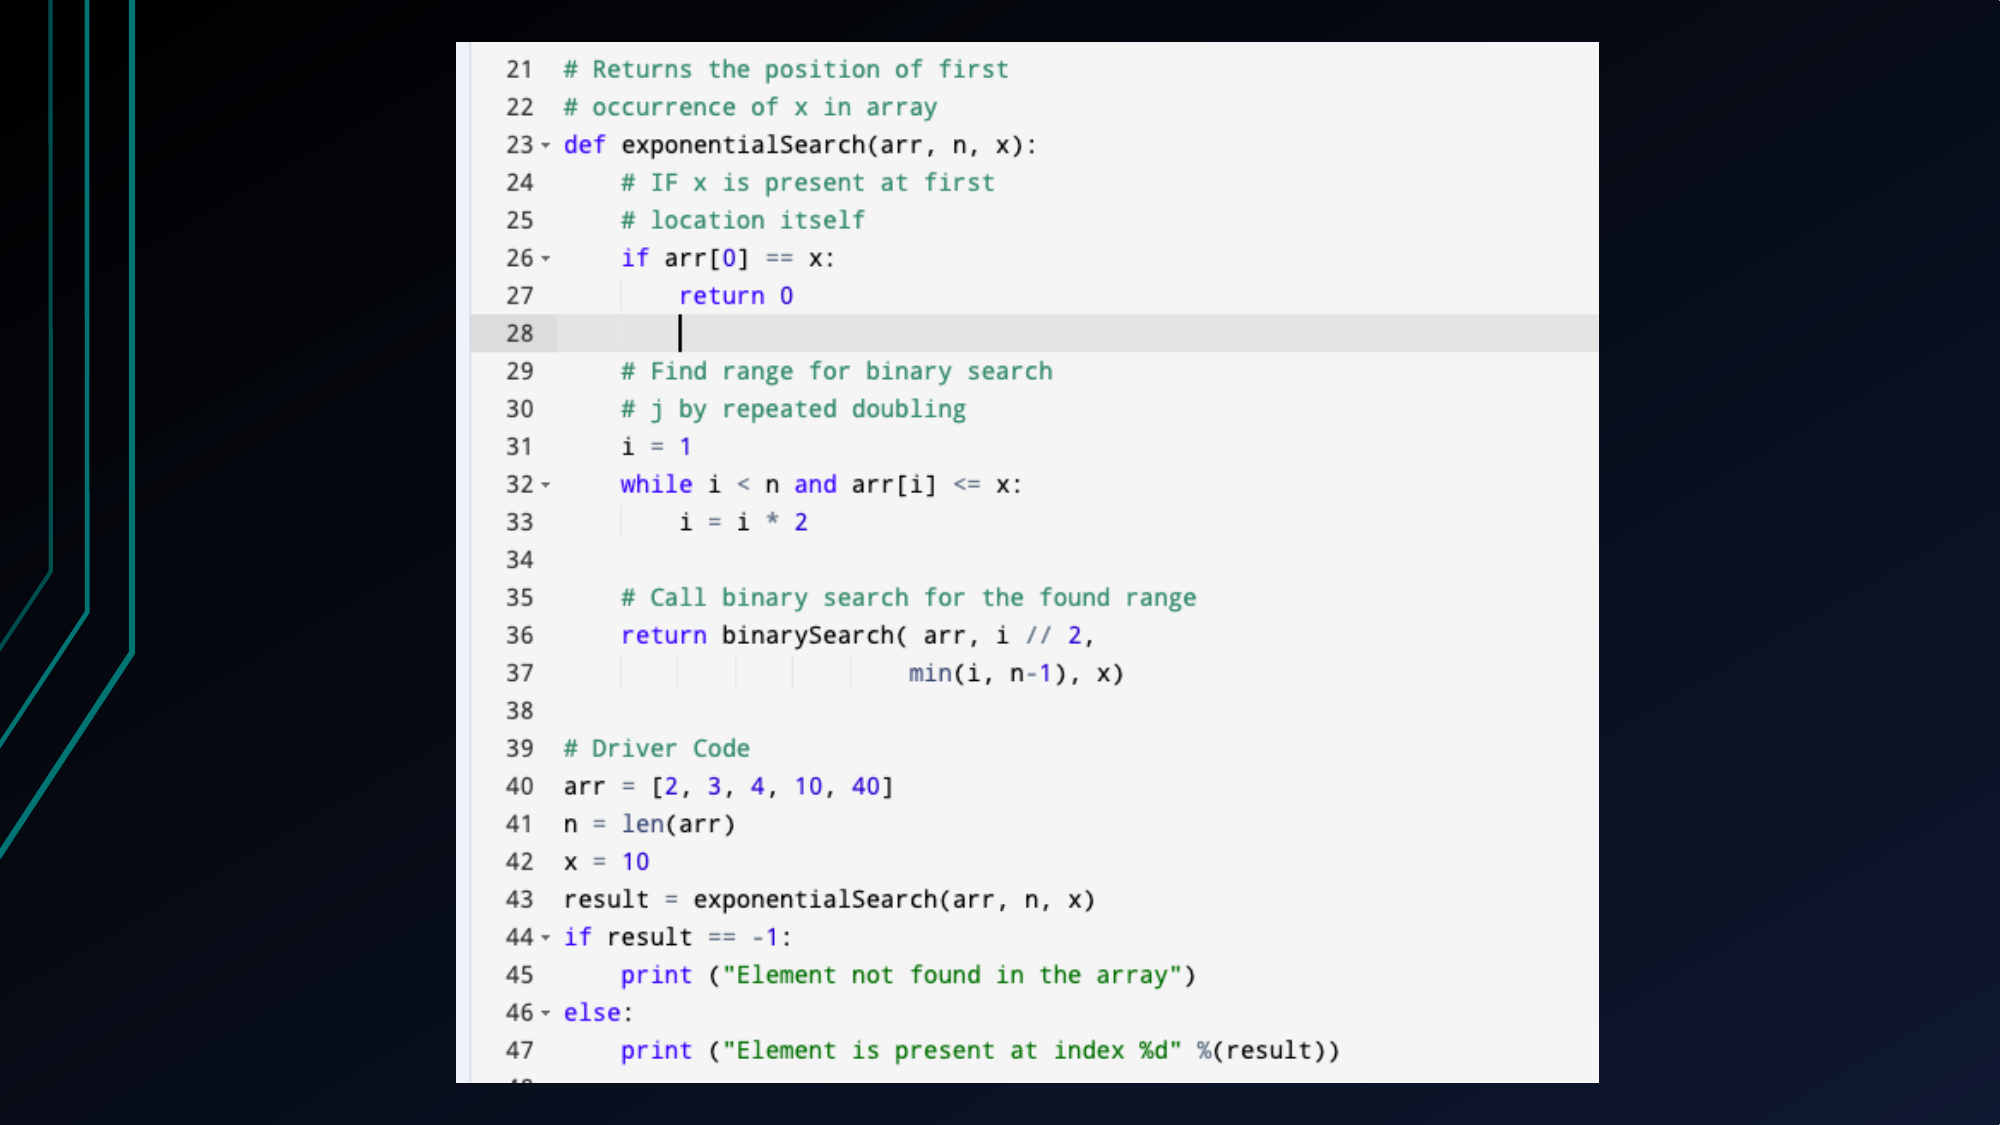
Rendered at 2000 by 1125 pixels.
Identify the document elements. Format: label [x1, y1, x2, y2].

picture [456, 42, 1599, 1083]
